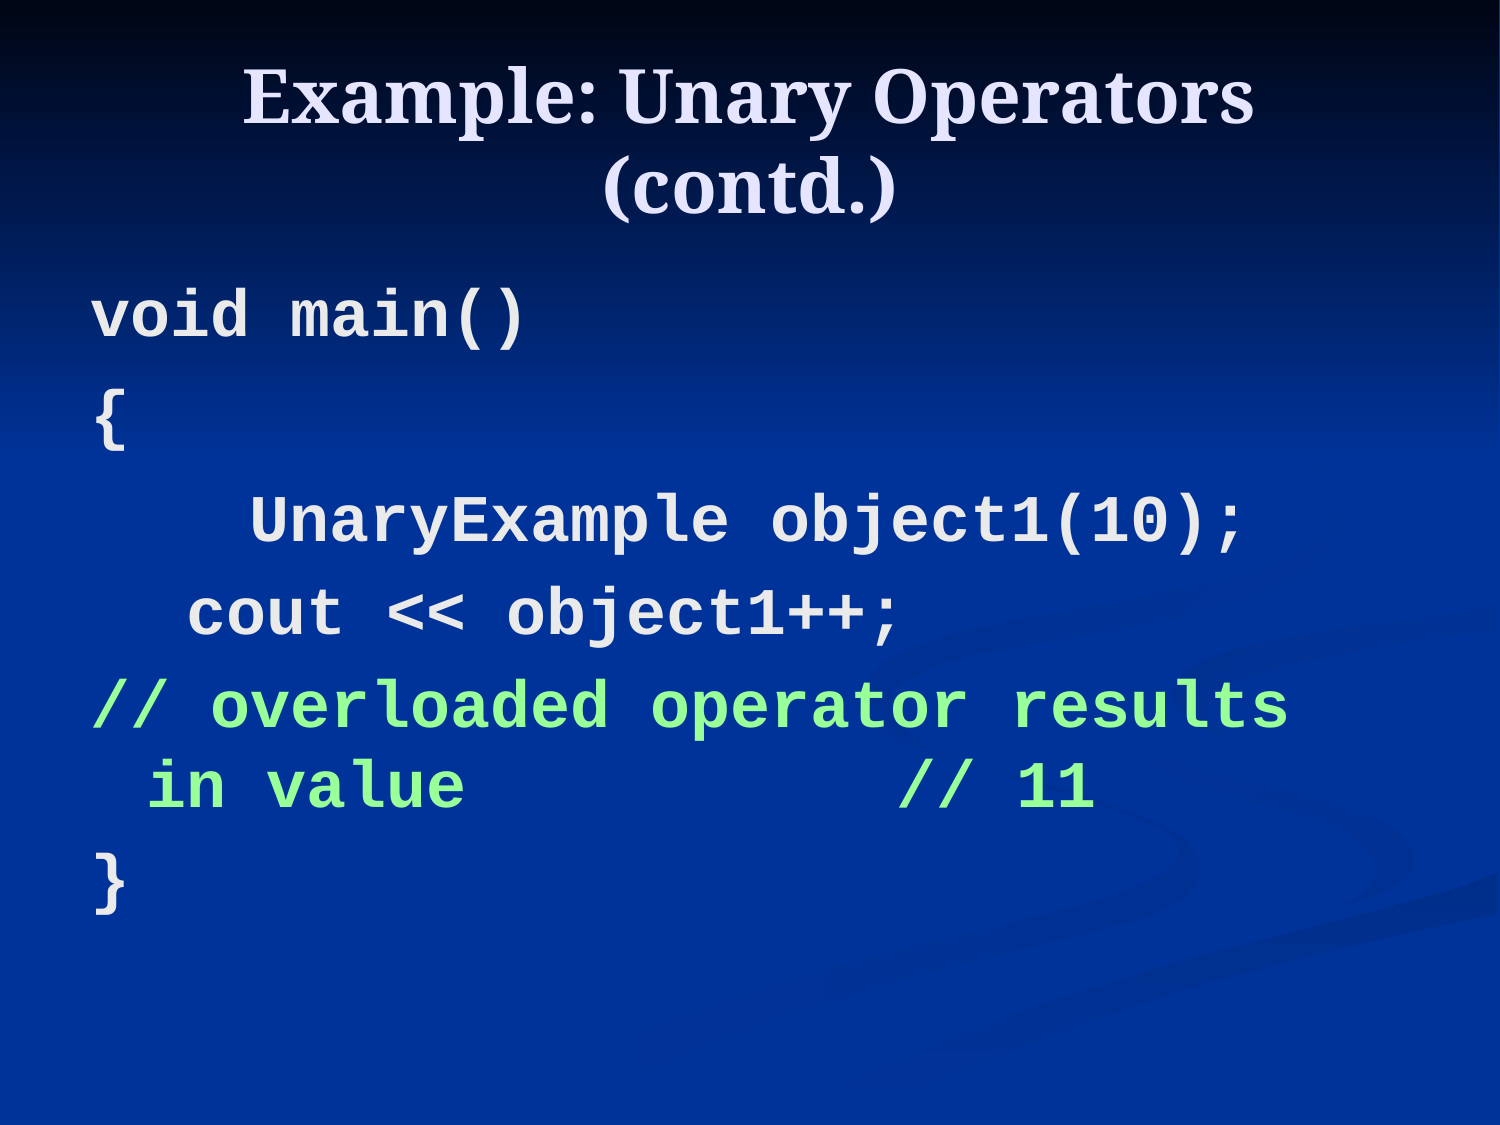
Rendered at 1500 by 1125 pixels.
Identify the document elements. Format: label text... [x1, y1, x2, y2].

list void main() { UnaryExample object1(10); cout << object1++; // overloaded operator results in value // 11 } [75, 262, 1425, 1005]
title Example: Unary Operators (contd.) [75, 45, 1425, 233]
